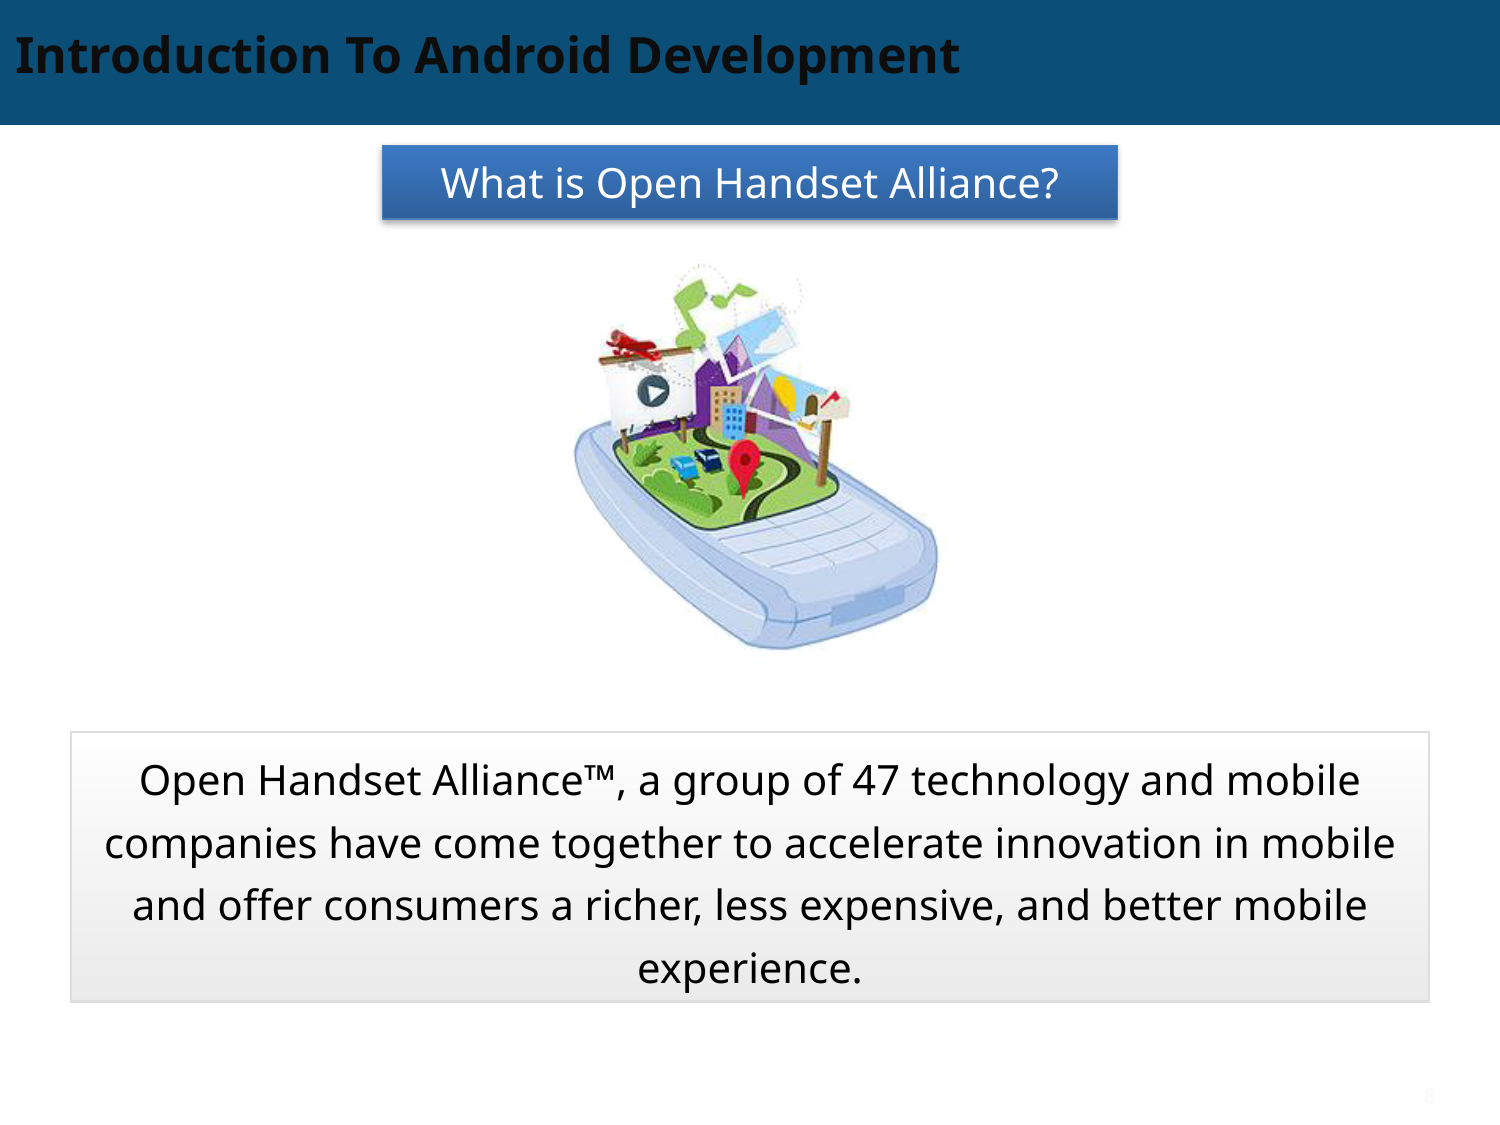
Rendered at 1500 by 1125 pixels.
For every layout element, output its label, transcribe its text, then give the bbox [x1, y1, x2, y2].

text_box What is Open Handset Alliance? [382, 145, 1118, 220]
picture [474, 235, 1026, 677]
title Introduction To Android Development [0, 21, 1351, 86]
text_box Open Handset Alliance™, a group of 47 technology and mobile companies have come together to accelerate innovation in mobile and offer consumers a richer, less expensive, and better mobile experience. [70, 731, 1430, 1002]
